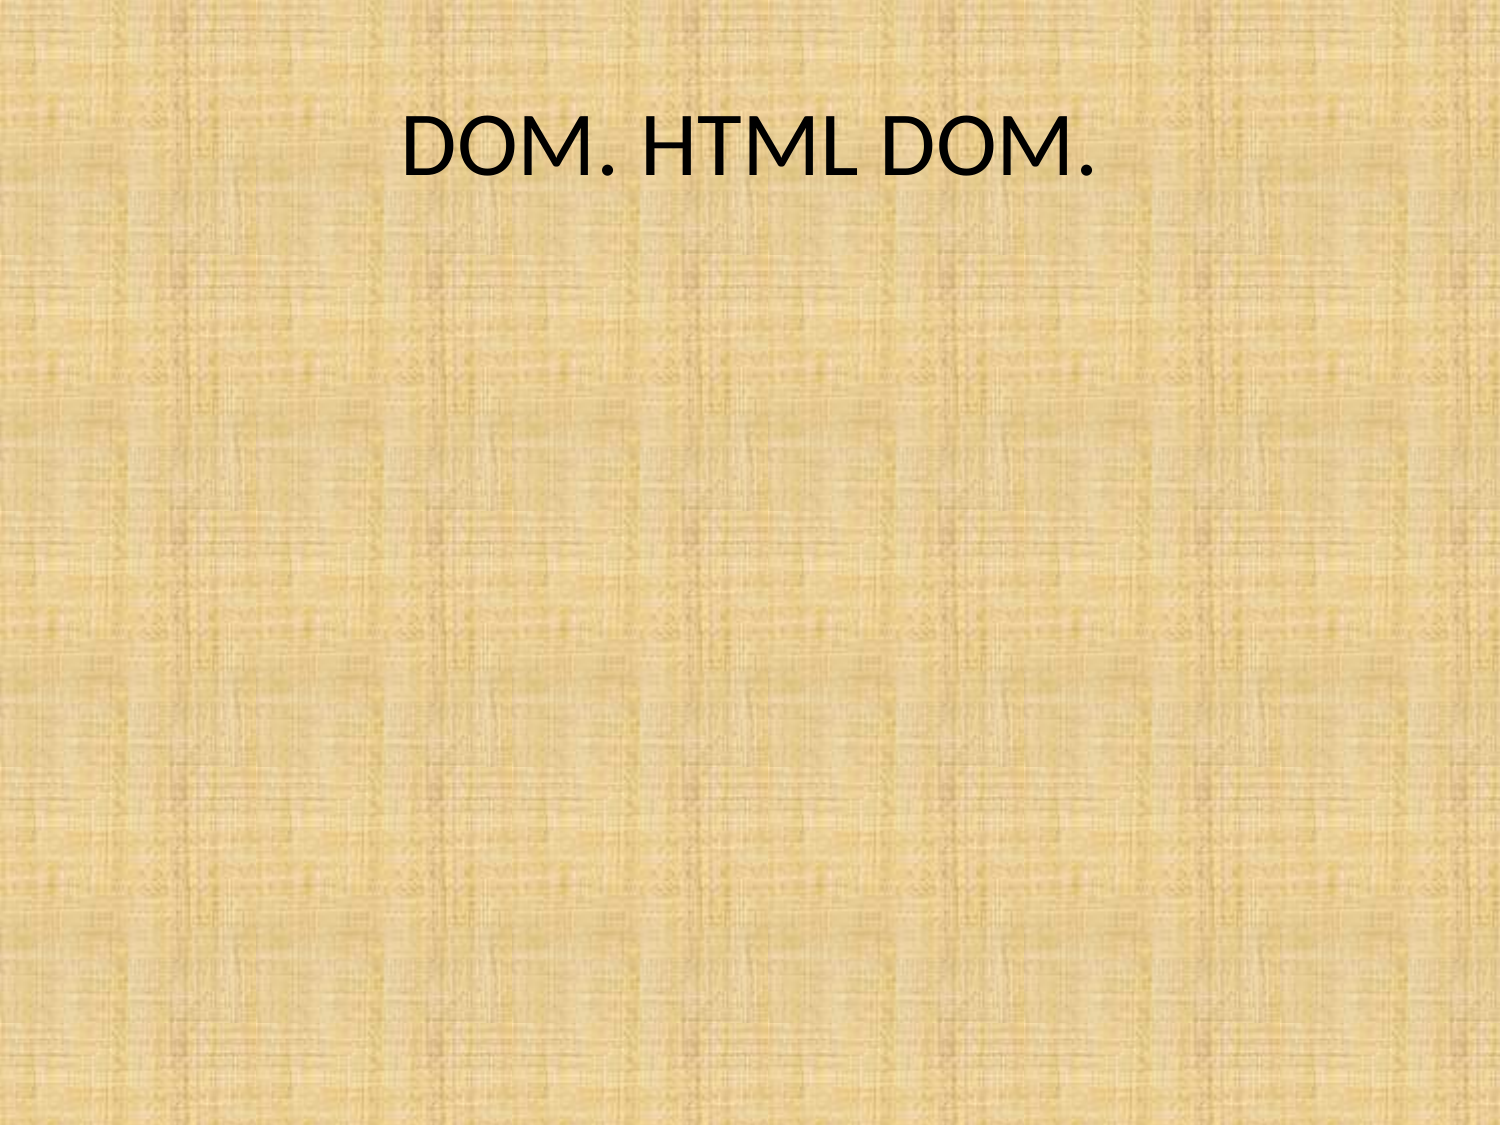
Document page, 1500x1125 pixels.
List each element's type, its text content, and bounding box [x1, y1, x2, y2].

title DOM. HTML DOM. [75, 45, 1425, 233]
picture [0, 0, 1500, 1125]
